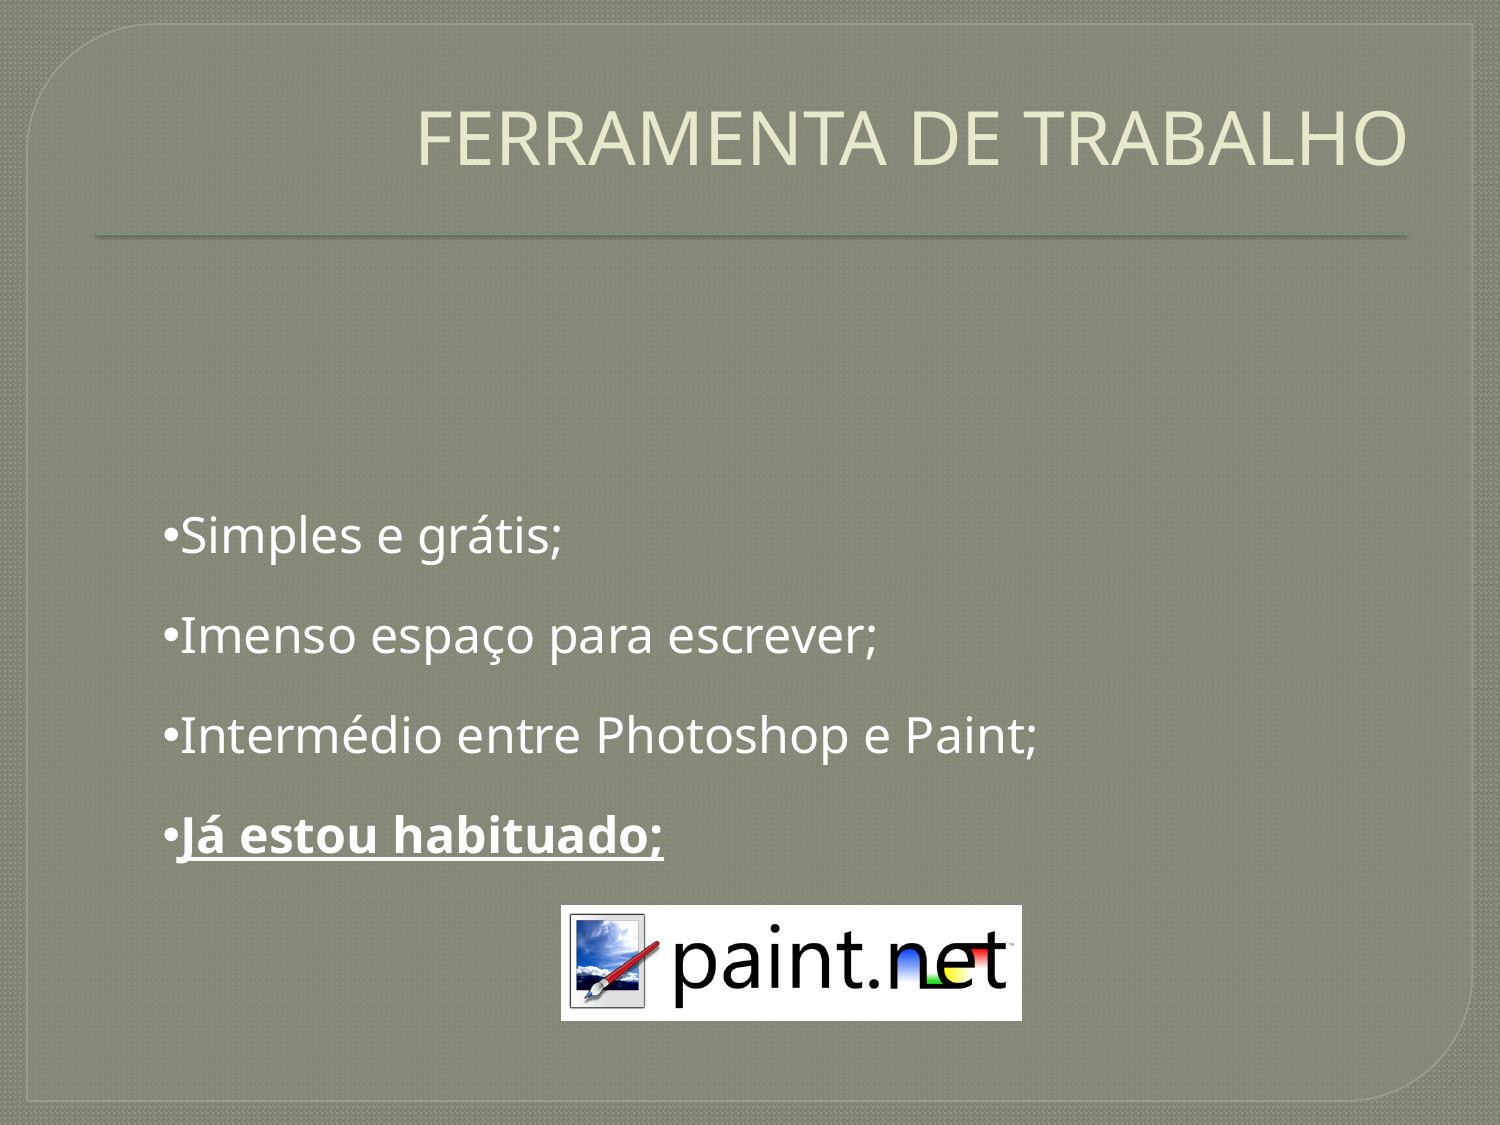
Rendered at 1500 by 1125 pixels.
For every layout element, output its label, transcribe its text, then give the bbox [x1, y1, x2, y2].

text_box Simples e grátis; Imenso espaço para escrever; Intermédio entre Photoshop e Paint; Já estou habituado; [147, 255, 1198, 1083]
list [560, 904, 1023, 1022]
title FERRAMENTA DE TRABALHO [75, 41, 1425, 230]
